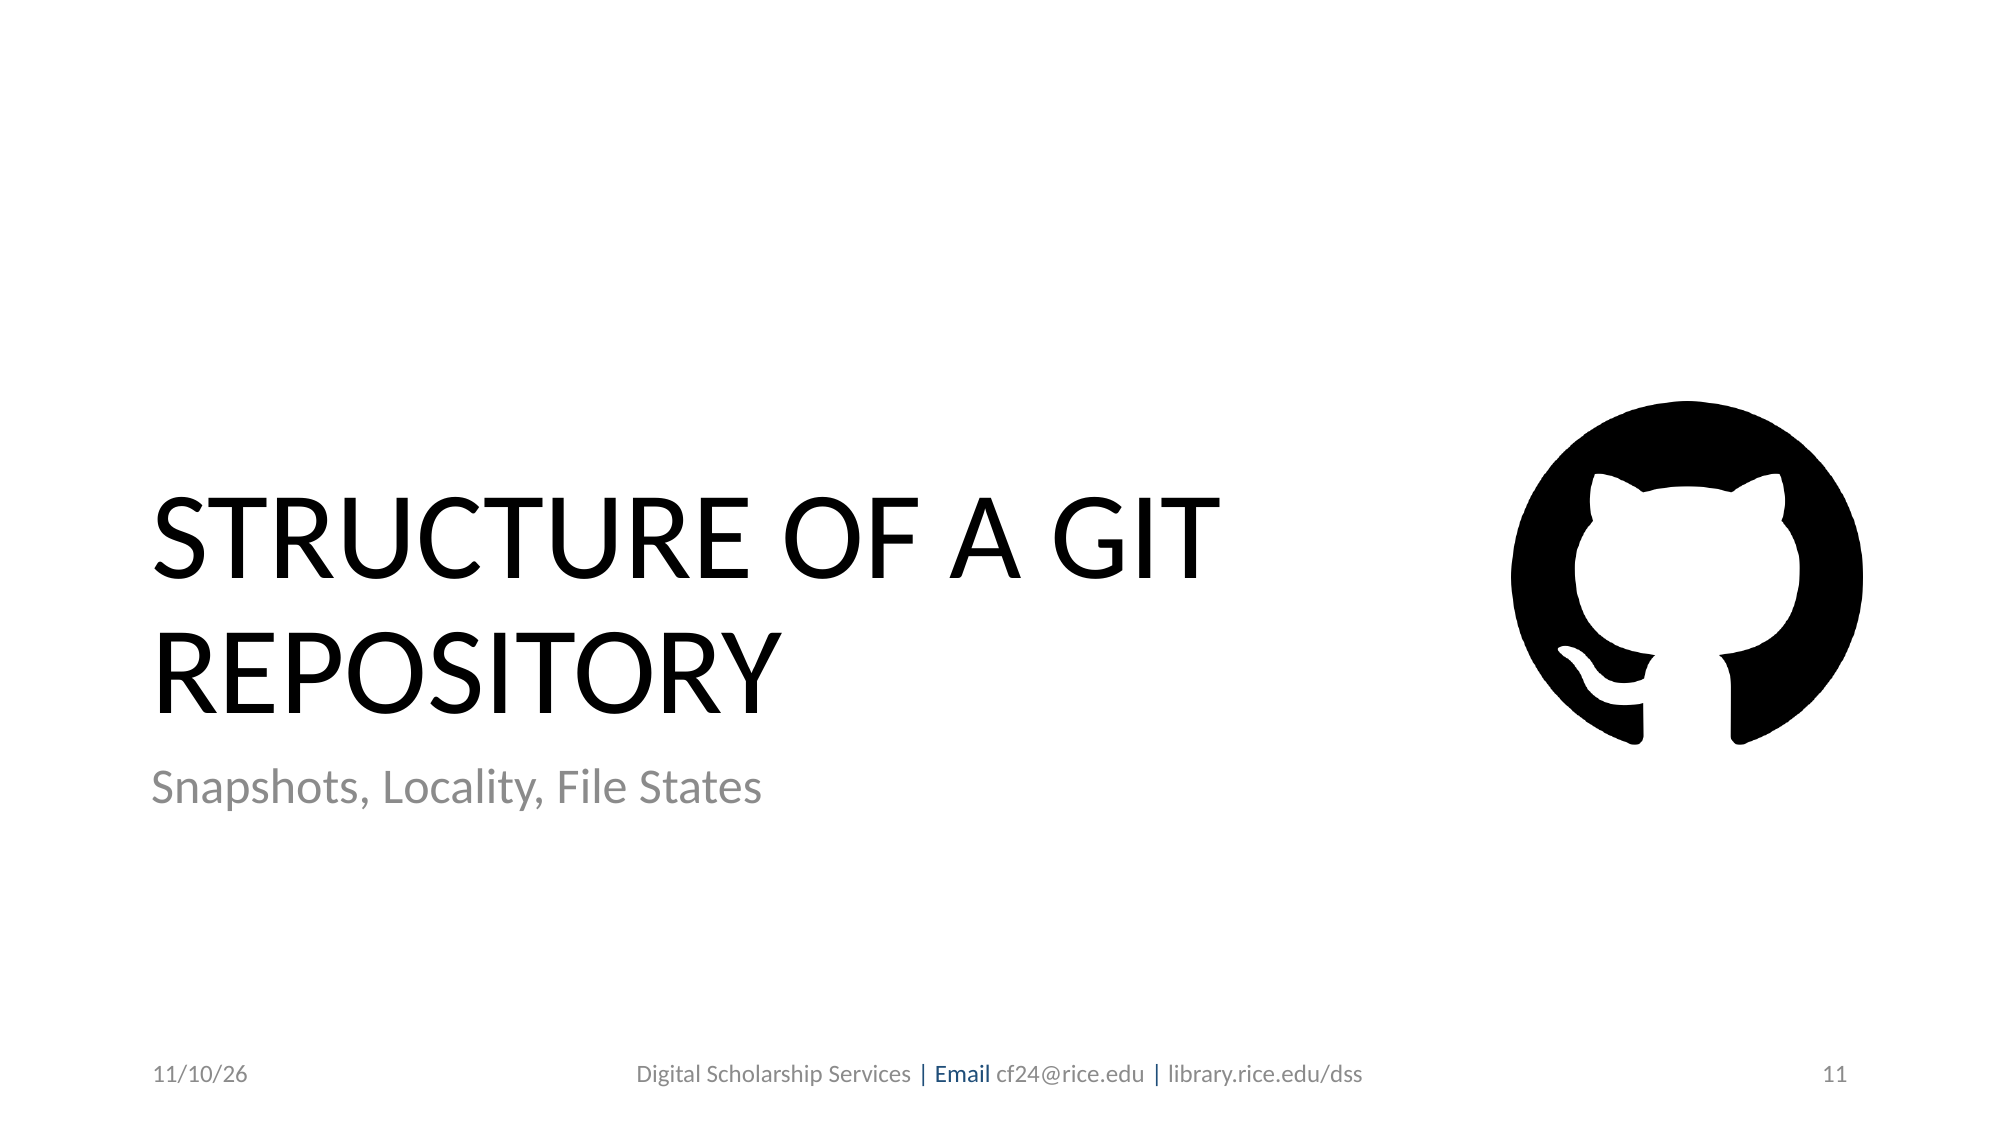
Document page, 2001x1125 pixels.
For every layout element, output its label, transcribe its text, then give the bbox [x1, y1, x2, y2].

picture [1511, 401, 1863, 753]
text_box 11 [1413, 1042, 1863, 1103]
text_box Digital Scholarship Services | Email cf24@rice.edu | library.rice.edu/dss [587, 1042, 1413, 1103]
text_box STRUCTURE OF A GIT REPOSITORY [136, 280, 1862, 749]
text_box 6/18/2019 [137, 1042, 587, 1103]
text_box Snapshots, Locality, File States [136, 752, 1862, 999]
